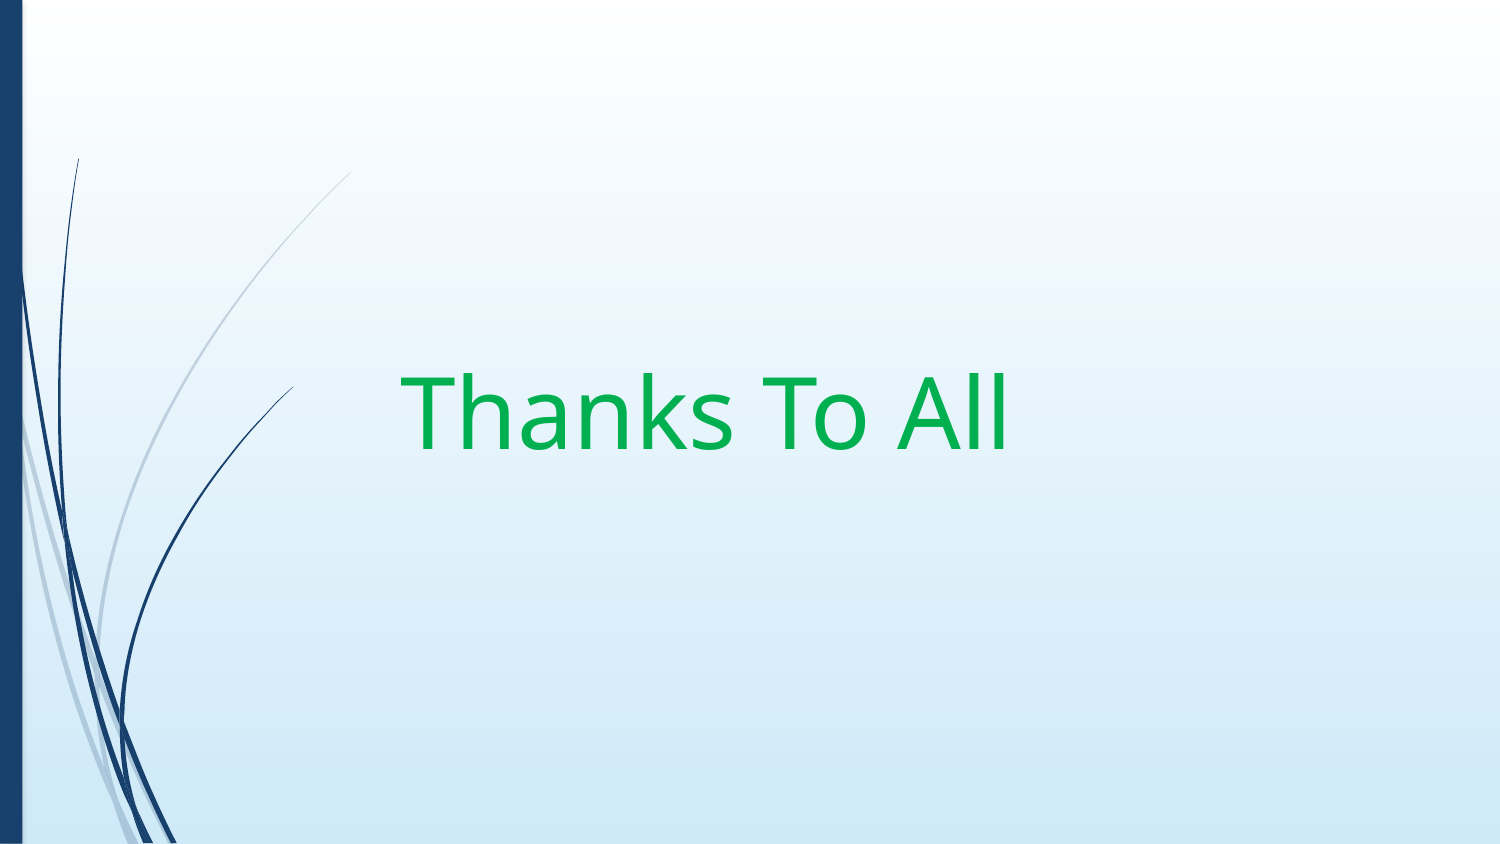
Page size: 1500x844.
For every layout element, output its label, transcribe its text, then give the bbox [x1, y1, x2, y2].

title Thanks To All [80, 73, 1125, 745]
